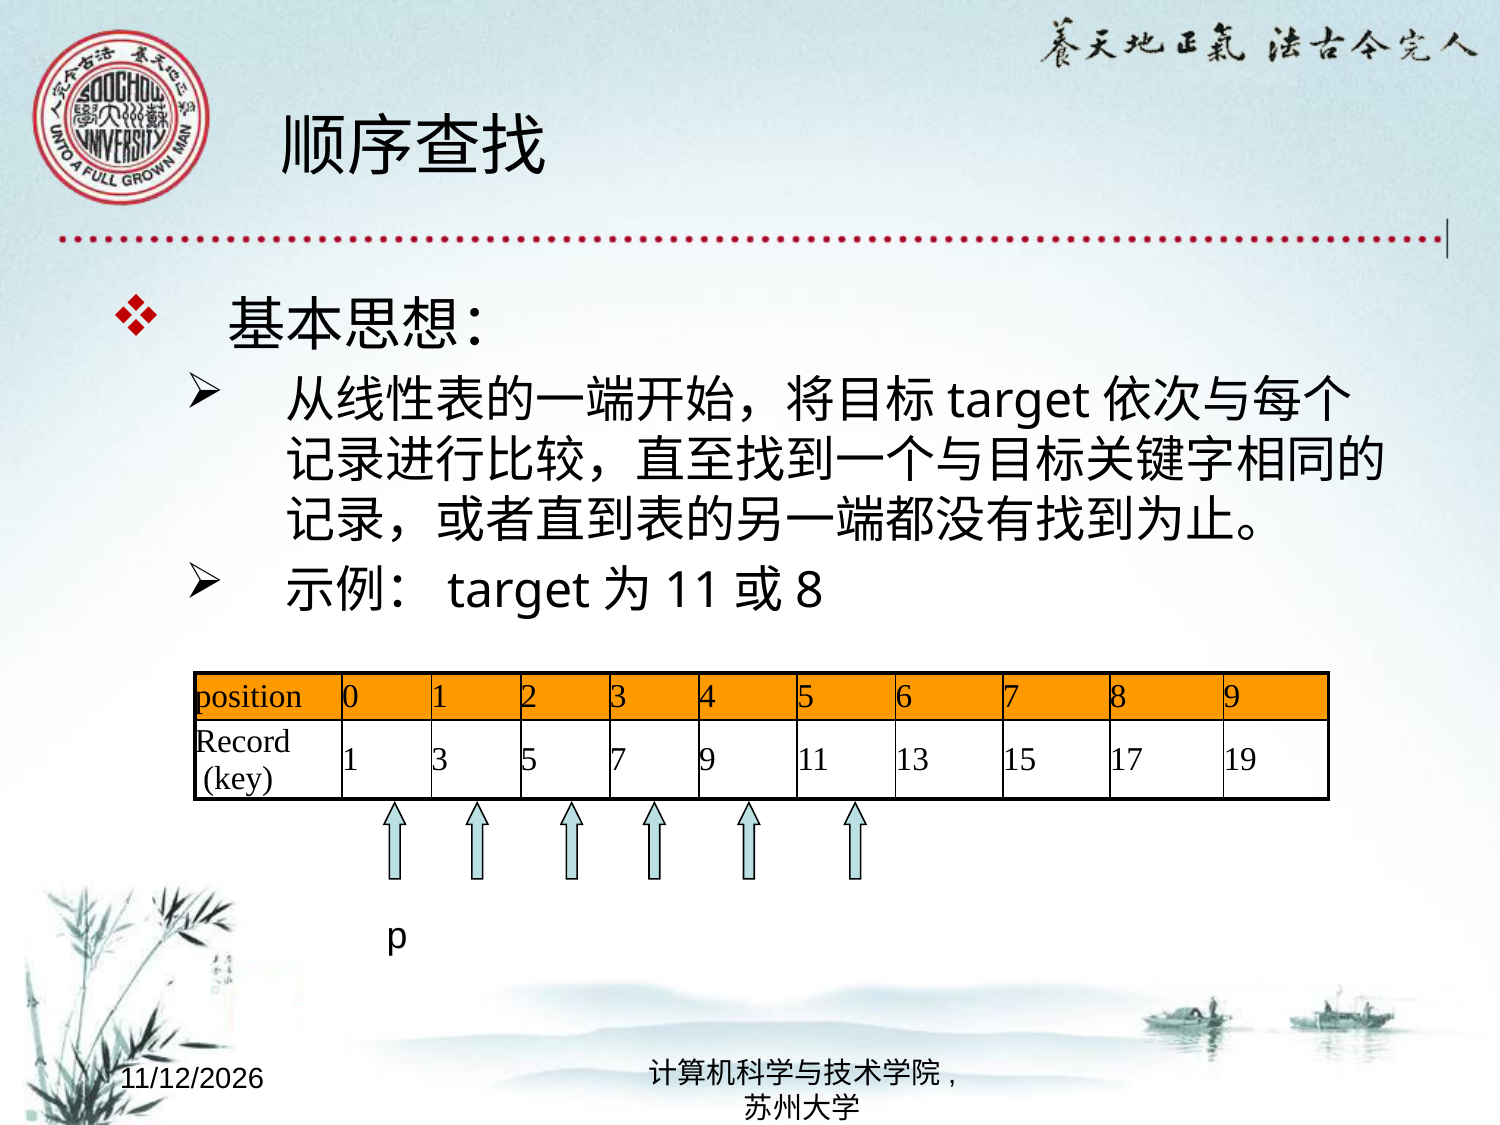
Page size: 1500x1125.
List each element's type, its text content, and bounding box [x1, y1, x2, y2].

table_cell 13 [896, 721, 1002, 797]
table_header 4 [700, 675, 796, 719]
table_cell 17 [1111, 721, 1223, 797]
table_header 8 [1111, 675, 1223, 719]
text_box [383, 802, 406, 879]
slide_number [104, 1051, 455, 1125]
picture [0, 0, 1500, 1125]
table_cell 3 [432, 721, 520, 797]
table_header 7 [1004, 675, 1109, 719]
table_header 5 [798, 675, 895, 719]
table_cell 19 [1224, 721, 1327, 797]
text_box [560, 802, 583, 879]
table_cell 11 [798, 721, 895, 797]
table_header 1 [432, 675, 520, 719]
list 基本思想： 从线性表的一端开始，将目标target依次与每个记录进行比较，直至找到一个与目标关键字相同的记录，或者直到表的另一端都没有找到为止。 示例：target为11或8 [95, 265, 1418, 982]
title 顺序查找 [265, 85, 1419, 201]
text_box [738, 802, 760, 879]
table_cell 9 [700, 721, 796, 797]
table_cell Record (key) [197, 721, 341, 797]
footer 计算机科学与技术学院, 苏州大学 [512, 1046, 1093, 1125]
table_cell 1 [343, 721, 431, 797]
table_header position [197, 675, 341, 719]
table_header 9 [1224, 675, 1327, 719]
text_box p [371, 903, 419, 964]
text_box [844, 802, 866, 879]
table_cell 5 [522, 721, 609, 797]
table_header 3 [611, 675, 698, 719]
text_box [466, 802, 488, 879]
table_header 2 [522, 675, 609, 719]
table_cell 7 [611, 721, 698, 797]
table_cell 15 [1004, 721, 1109, 797]
table_header 0 [343, 675, 431, 719]
text_box [643, 802, 666, 879]
table_header 6 [896, 675, 1002, 719]
